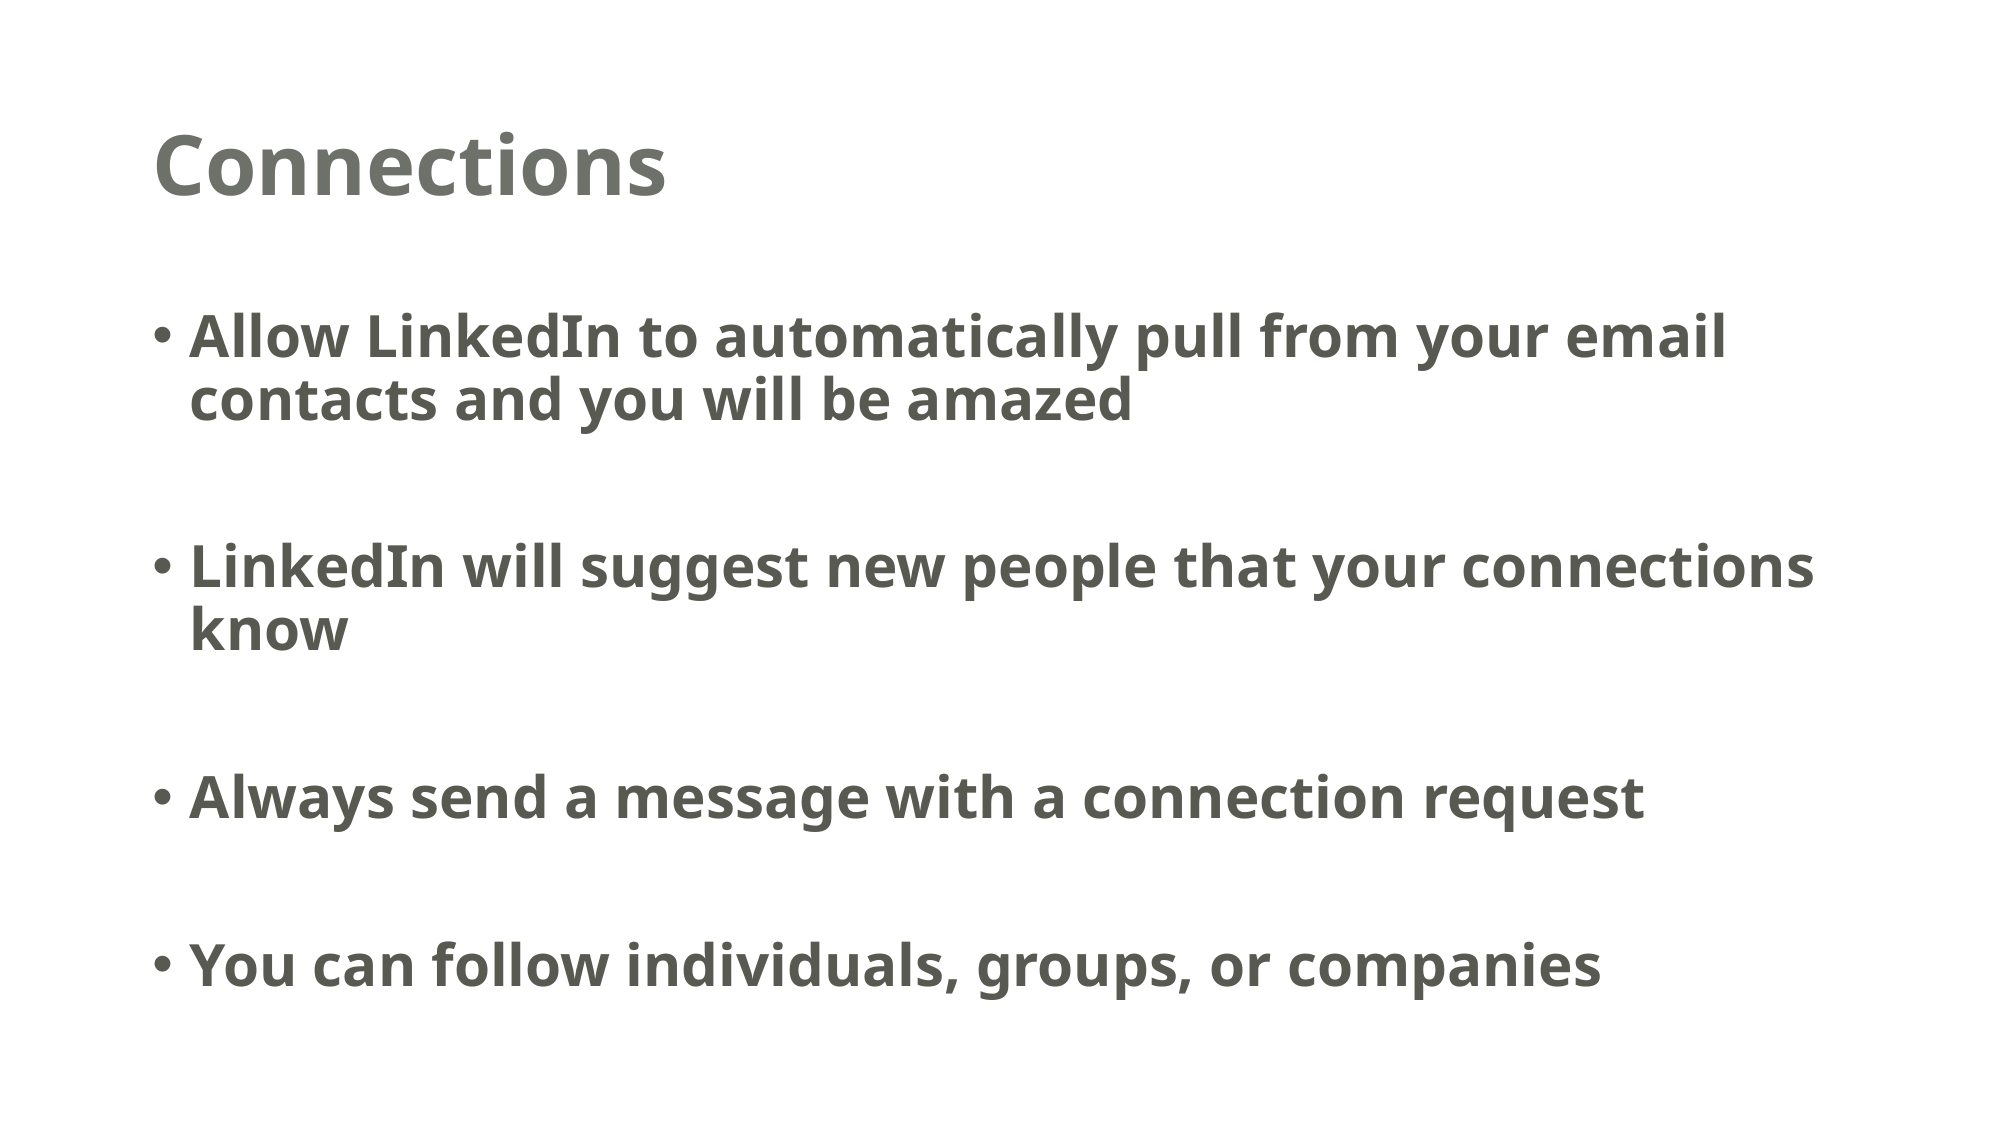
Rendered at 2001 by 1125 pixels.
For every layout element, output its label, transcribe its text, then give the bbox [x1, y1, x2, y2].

title Connections [137, 59, 1863, 278]
list Allow LinkedIn to automatically pull from your email contacts and you will be amazed LinkedIn will suggest new people that your connections know Always send a message with a connection request You can follow individuals, groups, or companies [137, 299, 1863, 1014]
